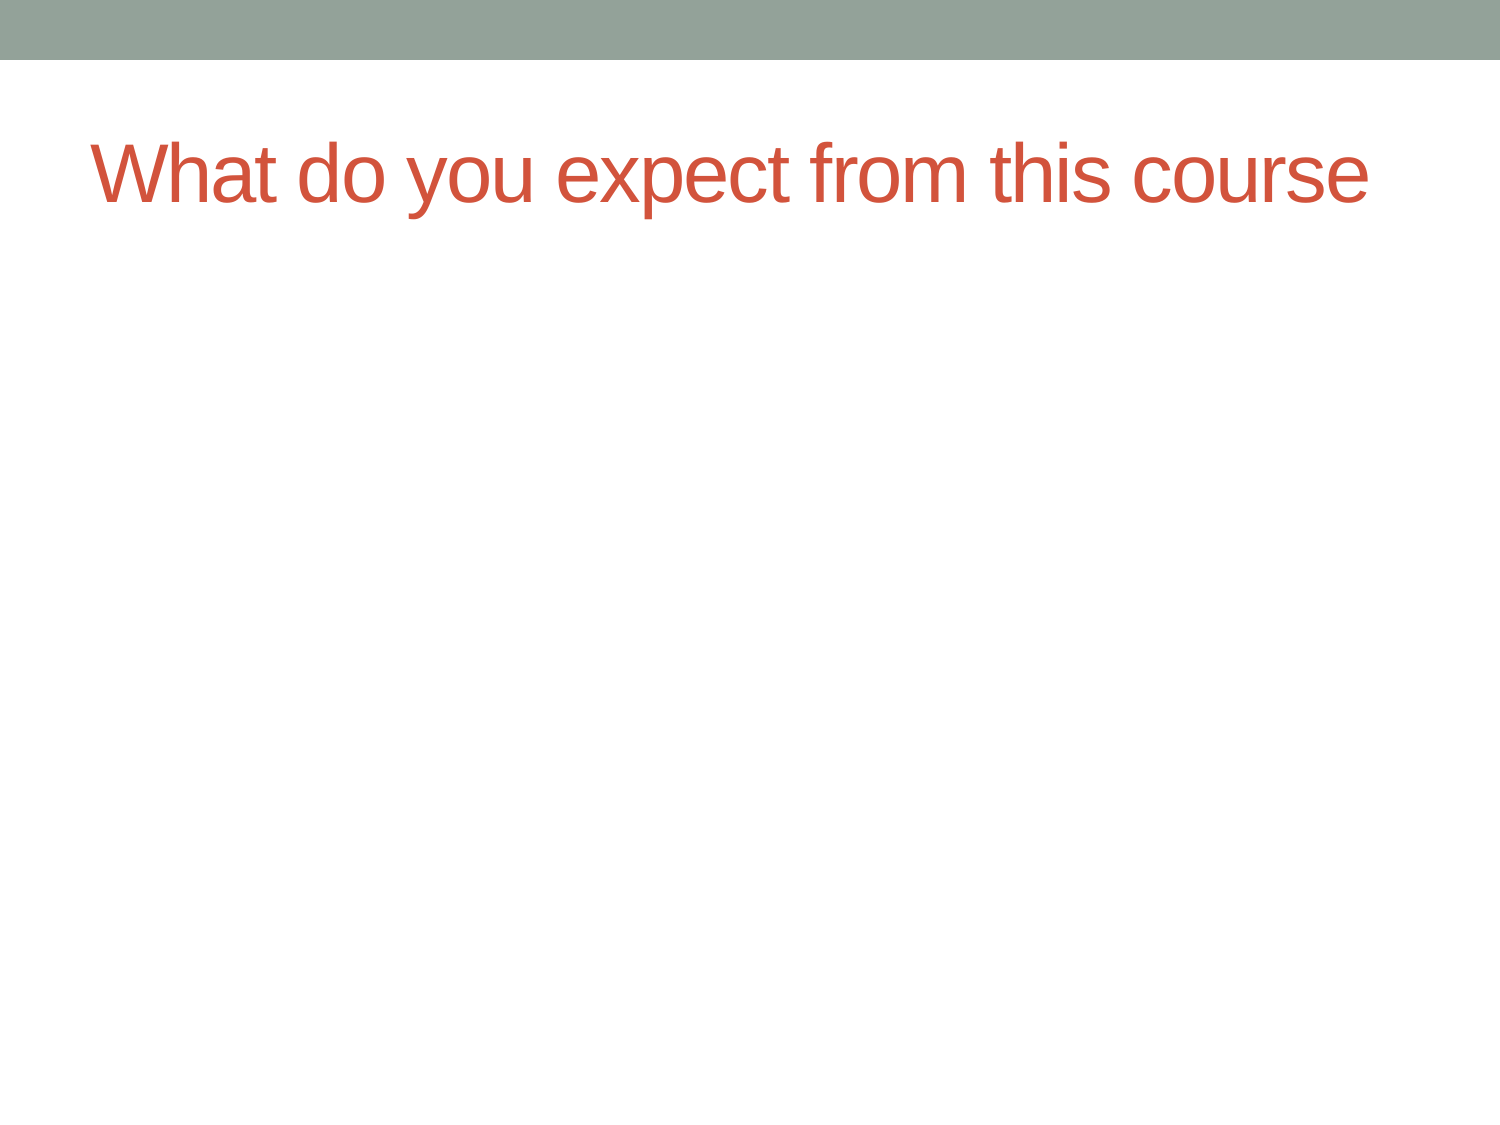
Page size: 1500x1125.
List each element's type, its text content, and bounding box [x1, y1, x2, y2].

title What do you expect from this course [75, 87, 1425, 250]
